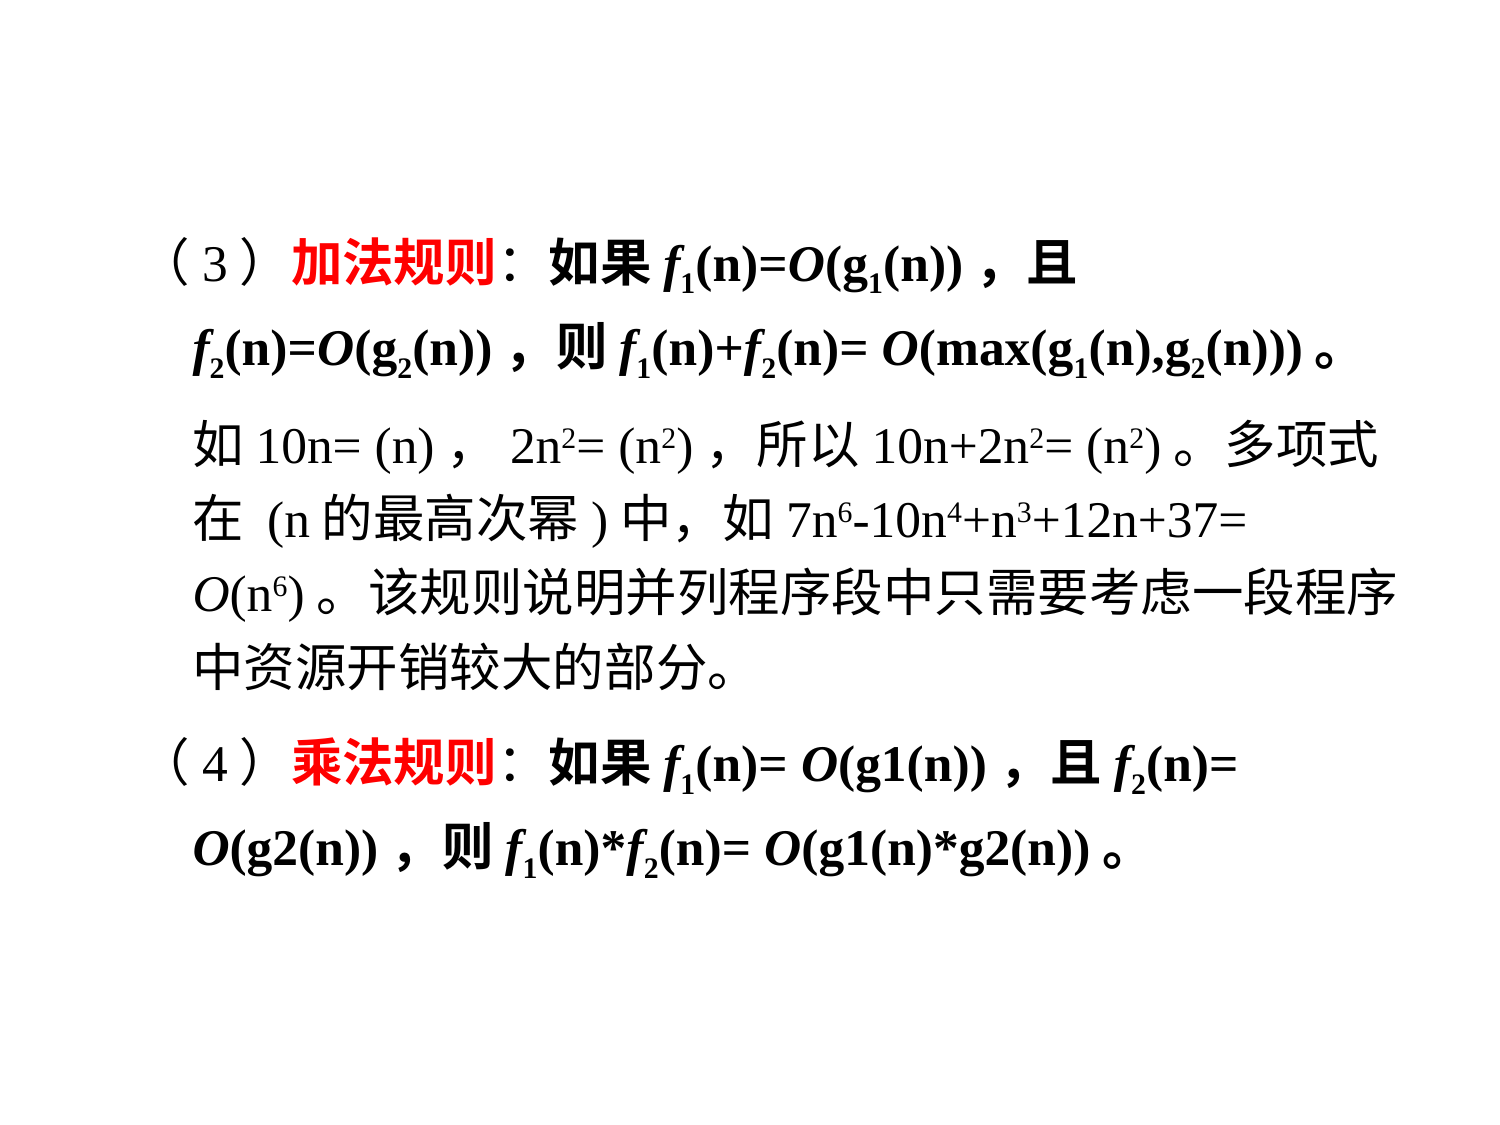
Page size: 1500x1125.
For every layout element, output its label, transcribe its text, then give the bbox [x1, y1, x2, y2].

list （3）加法规则：如果f1(n)=O(g1(n))，且f2(n)=O(g2(n))，则f1(n)+f2(n)= O(max(g1(n),g2(n)))。 如10n= (n)，2n2= (n2)，所以10n+2n2= (n2)。多项式在 (n的最高次幂)中，如7n6-10n4+n3+12n+37= O(n6)。该规则说明并列程序段中只需要考虑一段程序中资源开销较大的部分。 （4）乘法规则：如果f1(n)= O(g1(n))，且f2(n)= O(g2(n))，则f1(n)*f2(n)= O(g1(n)*g2(n))。 [123, 208, 1418, 953]
